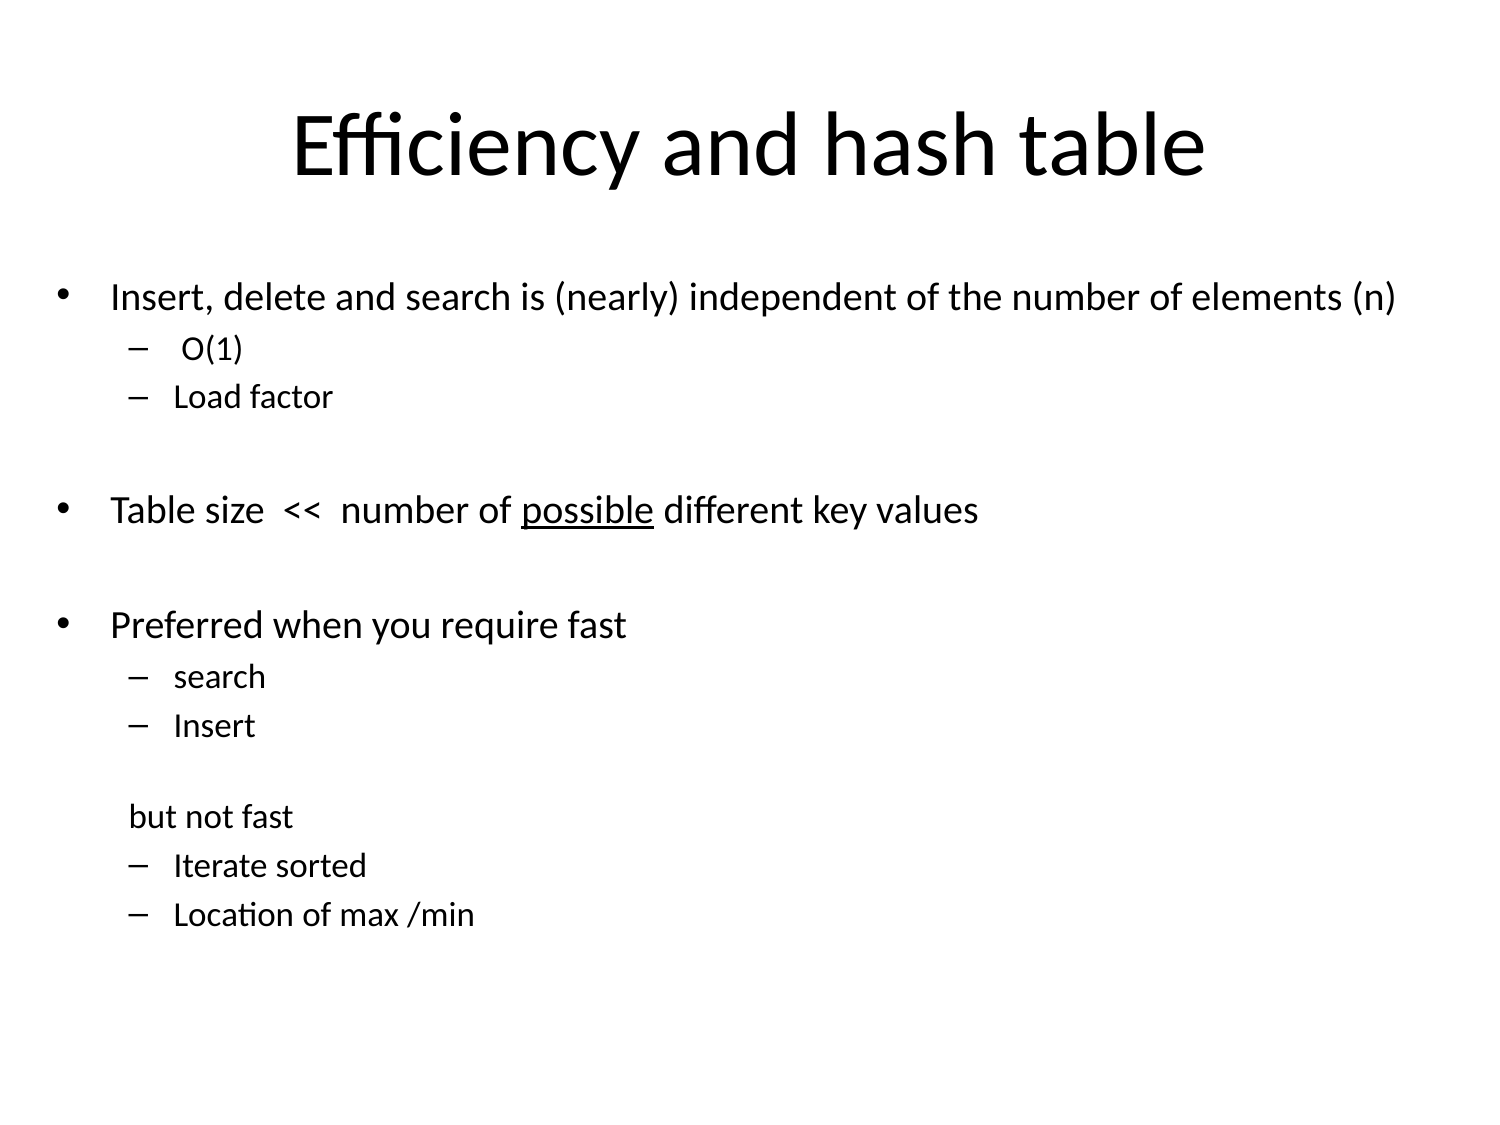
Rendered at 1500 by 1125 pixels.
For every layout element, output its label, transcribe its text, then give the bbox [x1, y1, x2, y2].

title Efficiency and hash table [75, 45, 1425, 233]
list Insert, delete and search is (nearly) independent of the number of elements (n) O(1) Load factor Table size << number of possible different key values Preferred when you require fast search Insert but not fast Iterate sorted Location of max /min [41, 262, 1500, 1005]
